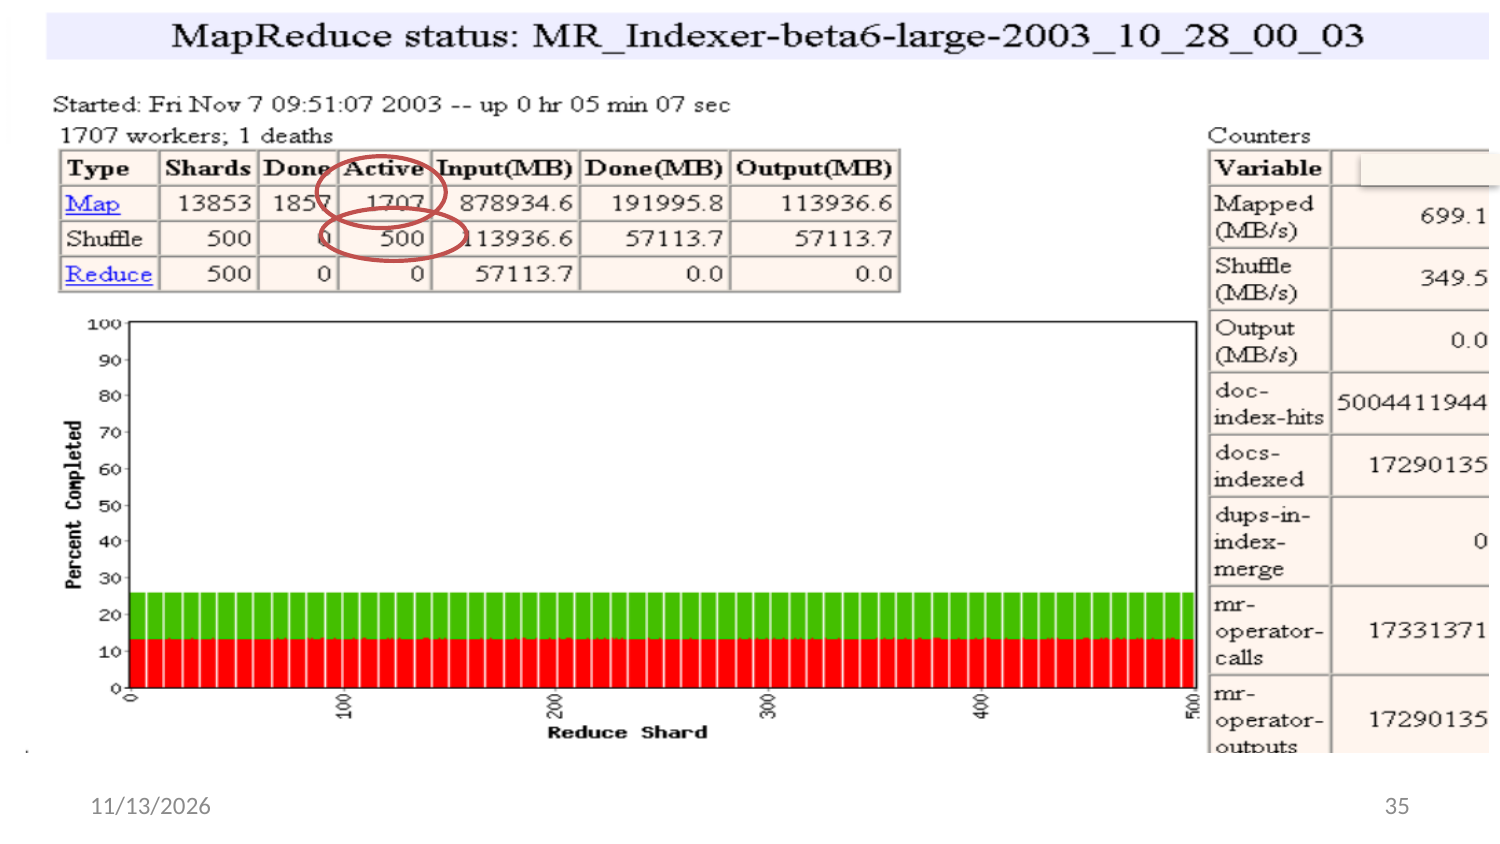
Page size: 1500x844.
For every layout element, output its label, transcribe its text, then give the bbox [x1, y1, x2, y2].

slide_number 35 [1074, 782, 1425, 827]
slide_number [75, 782, 425, 827]
picture [6, 0, 1489, 754]
text_box [1493, 153, 1500, 186]
